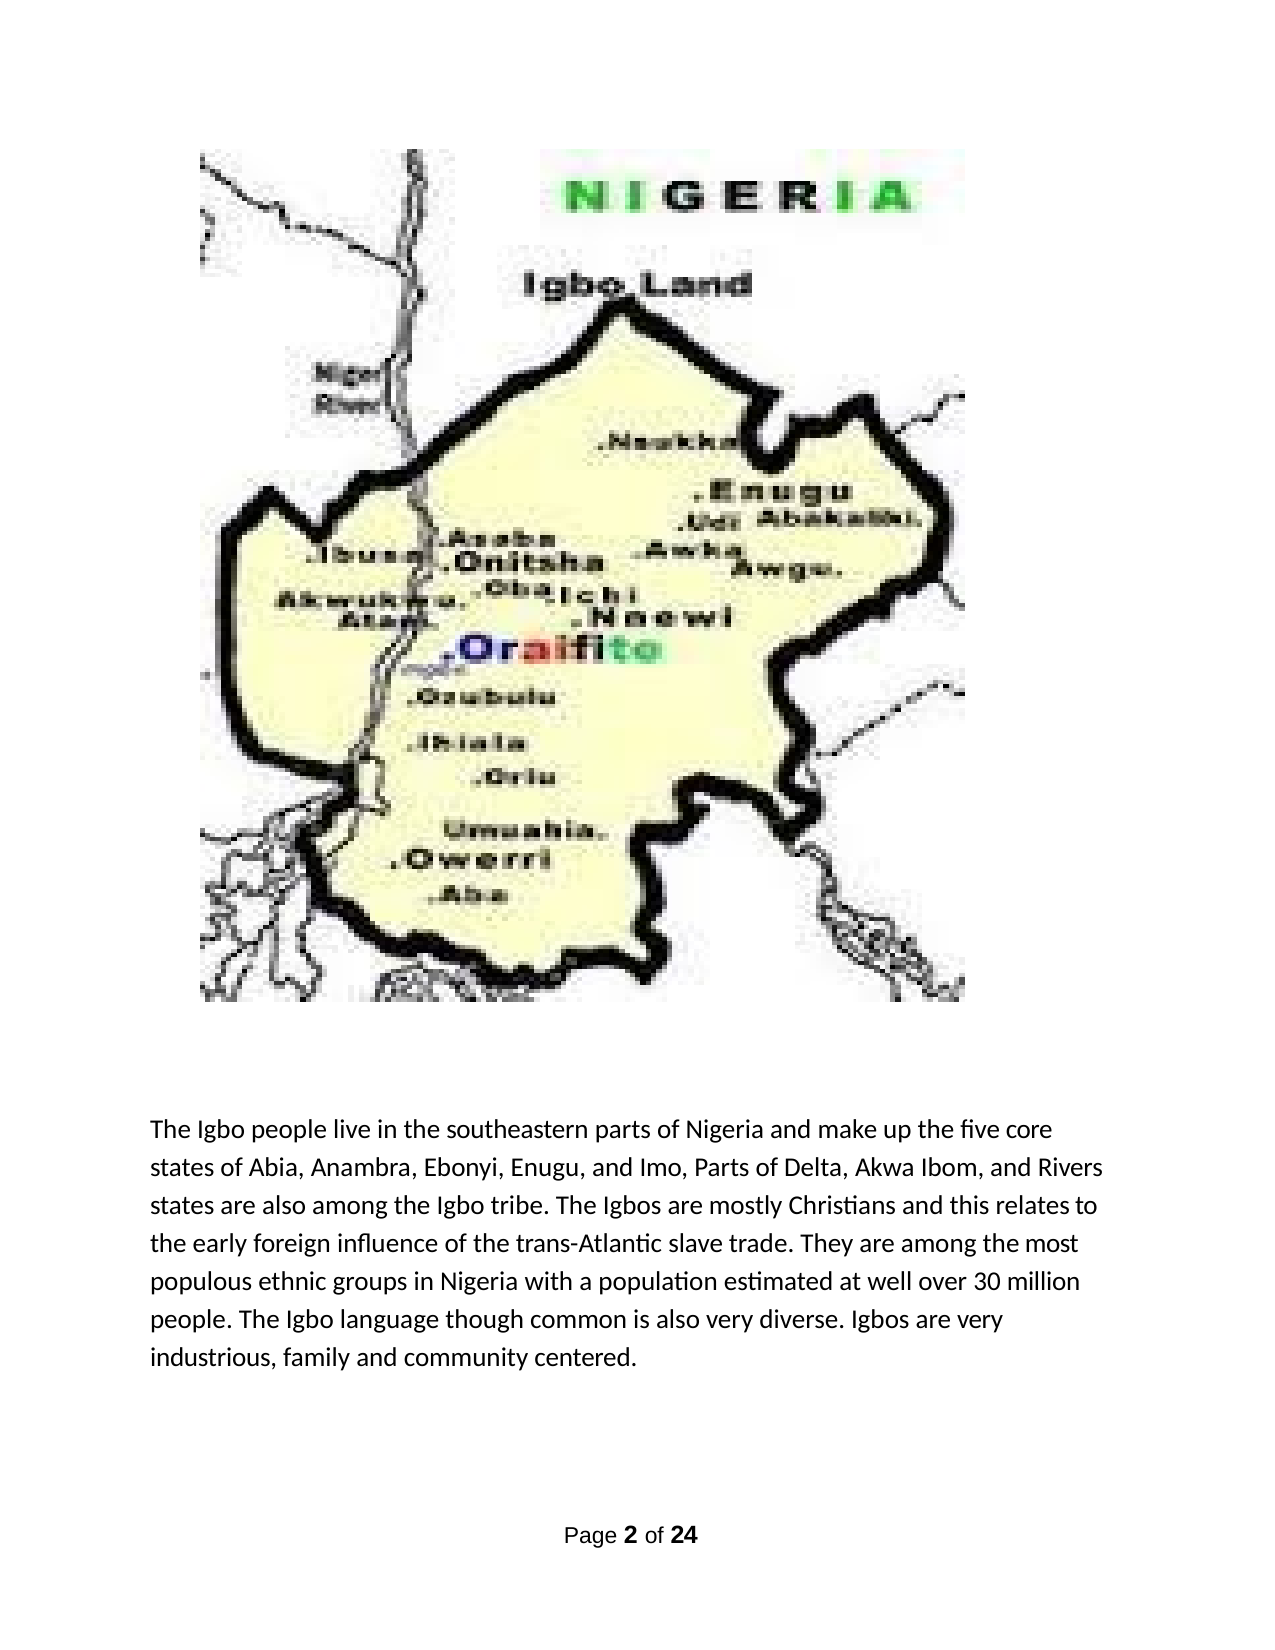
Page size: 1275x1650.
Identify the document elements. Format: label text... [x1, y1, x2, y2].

picture [200, 149, 966, 1002]
slide_number Page 2 of 24 [561, 1518, 714, 1650]
text_box The Igbo people live in the southeastern parts of Nigeria and make up the five core states of Abia, Anambra, Ebonyi, Enugu, and Imo, Parts of Delta, Akwa Ibom, and Rivers states are also among the Igbo tribe. The Igbos are mostly Christians and this relates to the early foreign influence of the trans-Atlantic slave trade. They are among the most populous ethnic groups in Nigeria with a population estimated at well over 30 million people. The Igbo language though common is also very diverse. Igbos are very industrious, family and community centered. [147, 1103, 1114, 1372]
